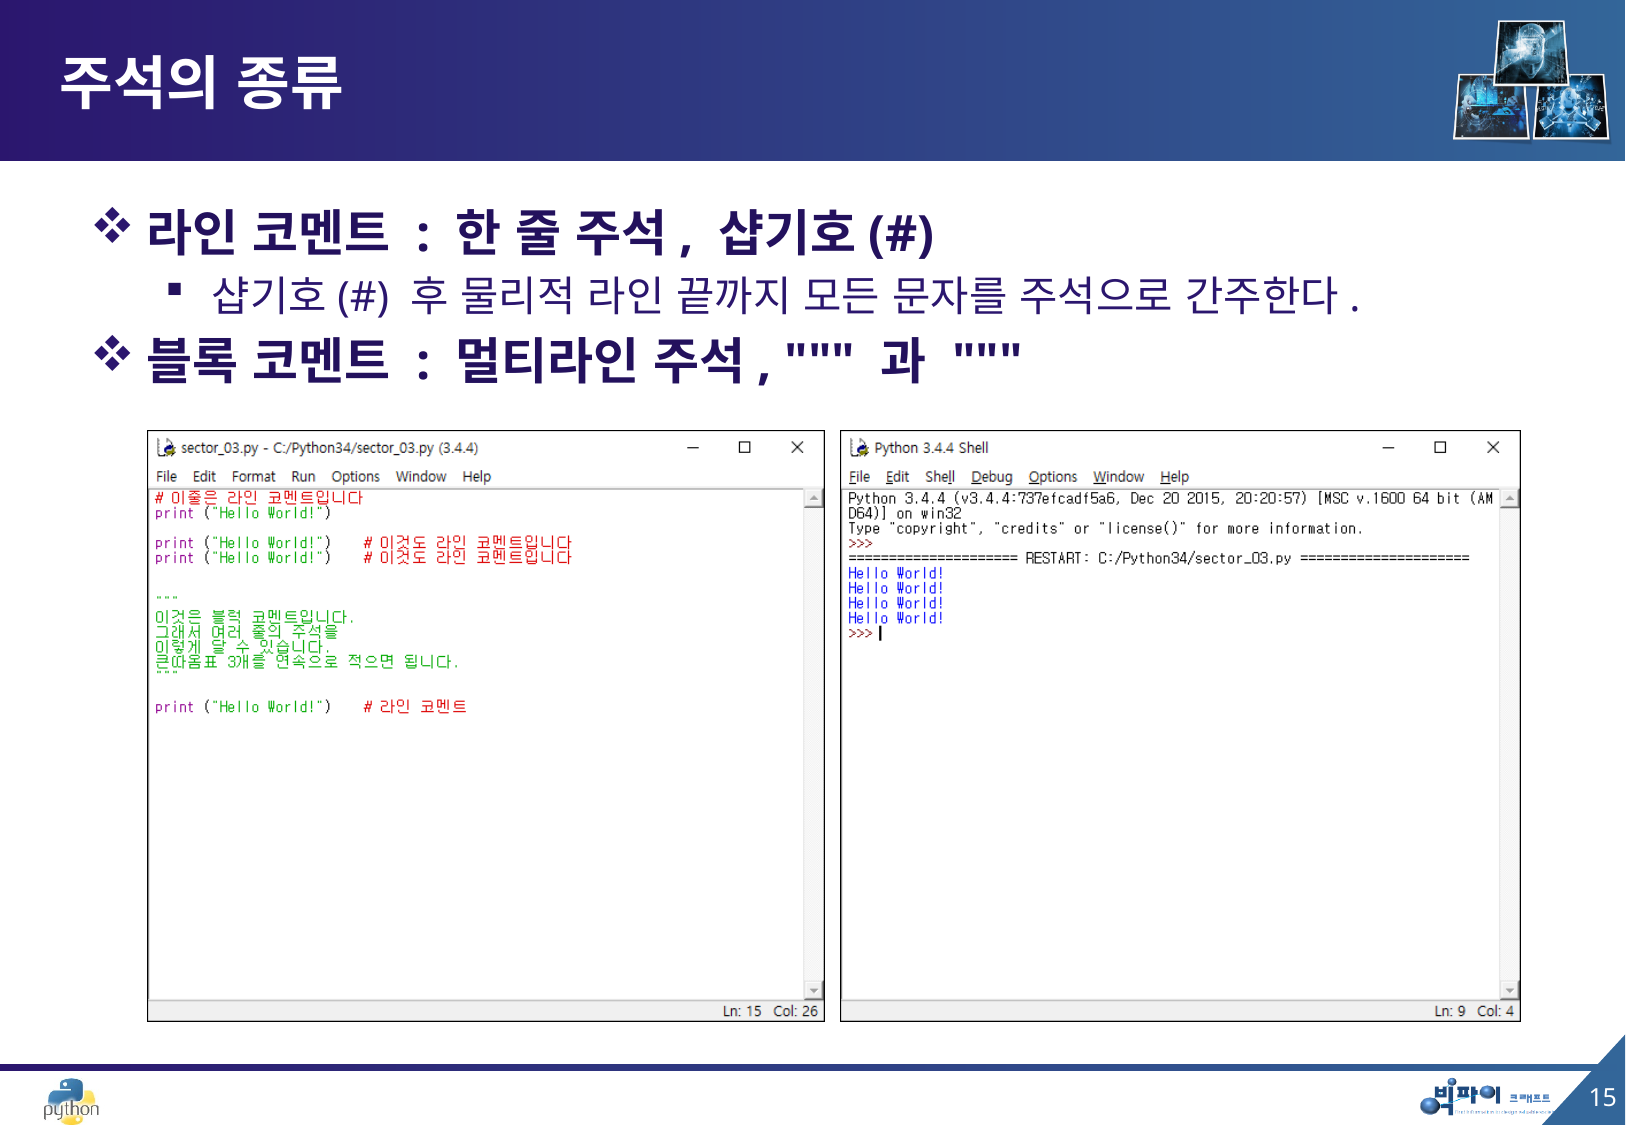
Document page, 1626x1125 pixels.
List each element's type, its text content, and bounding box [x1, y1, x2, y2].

title 주석의 종류 [44, 35, 1264, 128]
picture [1418, 1075, 1557, 1118]
picture [32, 1078, 110, 1125]
picture [1450, 19, 1613, 146]
picture [840, 430, 1521, 1022]
list 라인 코멘트 : 한 줄 주석, 샵기호(#) 샵기호(#) 후 물리적 라인 끝까지 모든 문자를 주석으로 간주한다. 블록 코멘트 : 멀티라인 주석, """ 과 """ [75, 193, 1545, 421]
picture [147, 430, 825, 1022]
